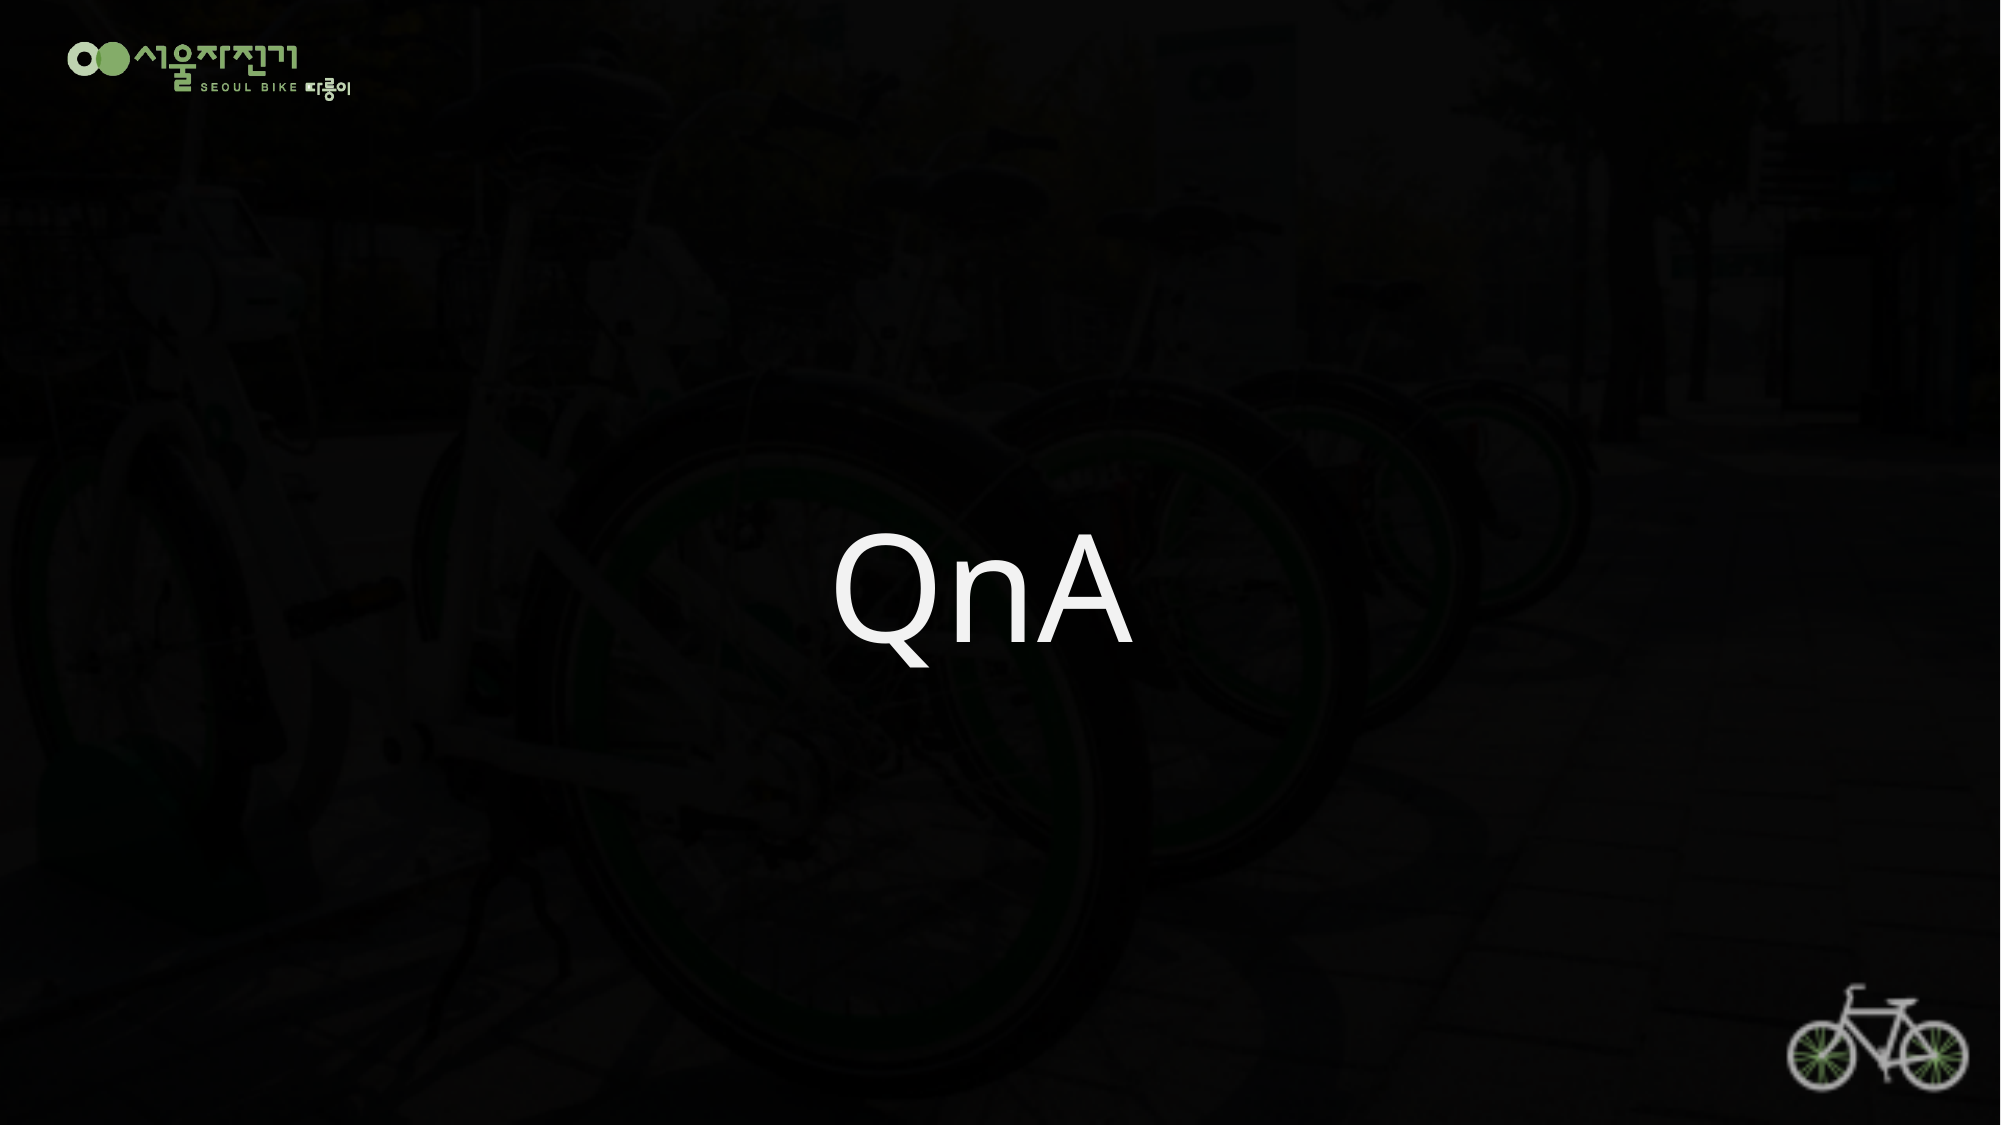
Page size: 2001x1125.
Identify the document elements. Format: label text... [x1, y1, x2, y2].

picture [0, 0, 2001, 1125]
text_box QnA [672, 484, 1289, 680]
